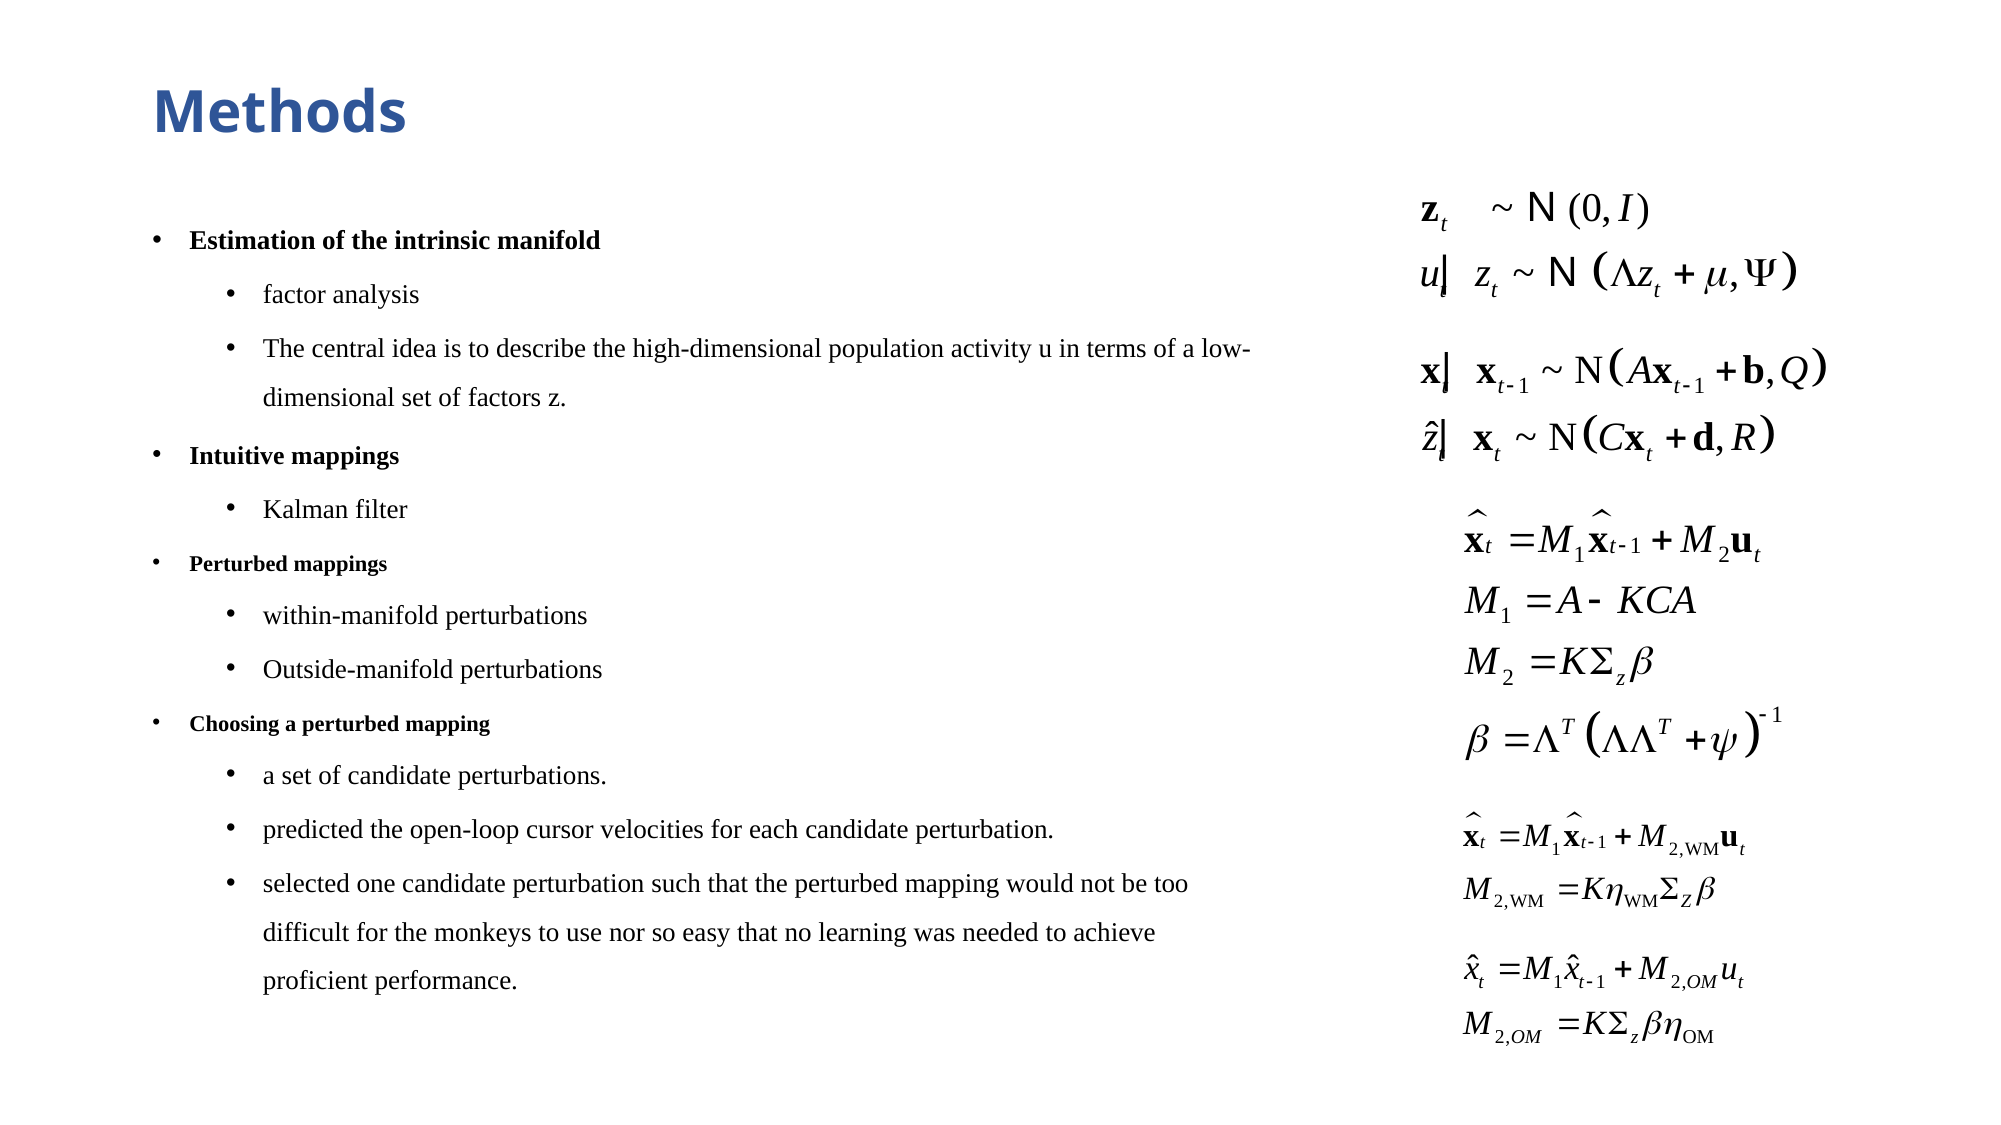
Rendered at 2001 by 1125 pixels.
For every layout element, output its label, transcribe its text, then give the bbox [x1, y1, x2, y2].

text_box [1458, 808, 1751, 917]
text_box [1414, 180, 1802, 311]
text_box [1457, 946, 1752, 1054]
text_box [1458, 503, 1790, 779]
list Estimation of the intrinsic manifold factor analysis The central idea is to describe the high-dimensional population activity u in terms of a low-dimensional set of factors z. Intuitive mappings Kalman filter Perturbed mappings within-manifold perturbations Outside-manifold perturbations Choosing a perturbed mapping a set of candidate perturbations. predicted the open-loop cursor velocities for each candidate perturbation. selected one candidate perturbation such that the perturbed mapping would not be too difficult for the monkeys to use nor so easy that no learning was needed to achieve proficient performance. [137, 198, 1275, 1014]
title Methods [137, 59, 1746, 169]
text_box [1414, 339, 1833, 474]
